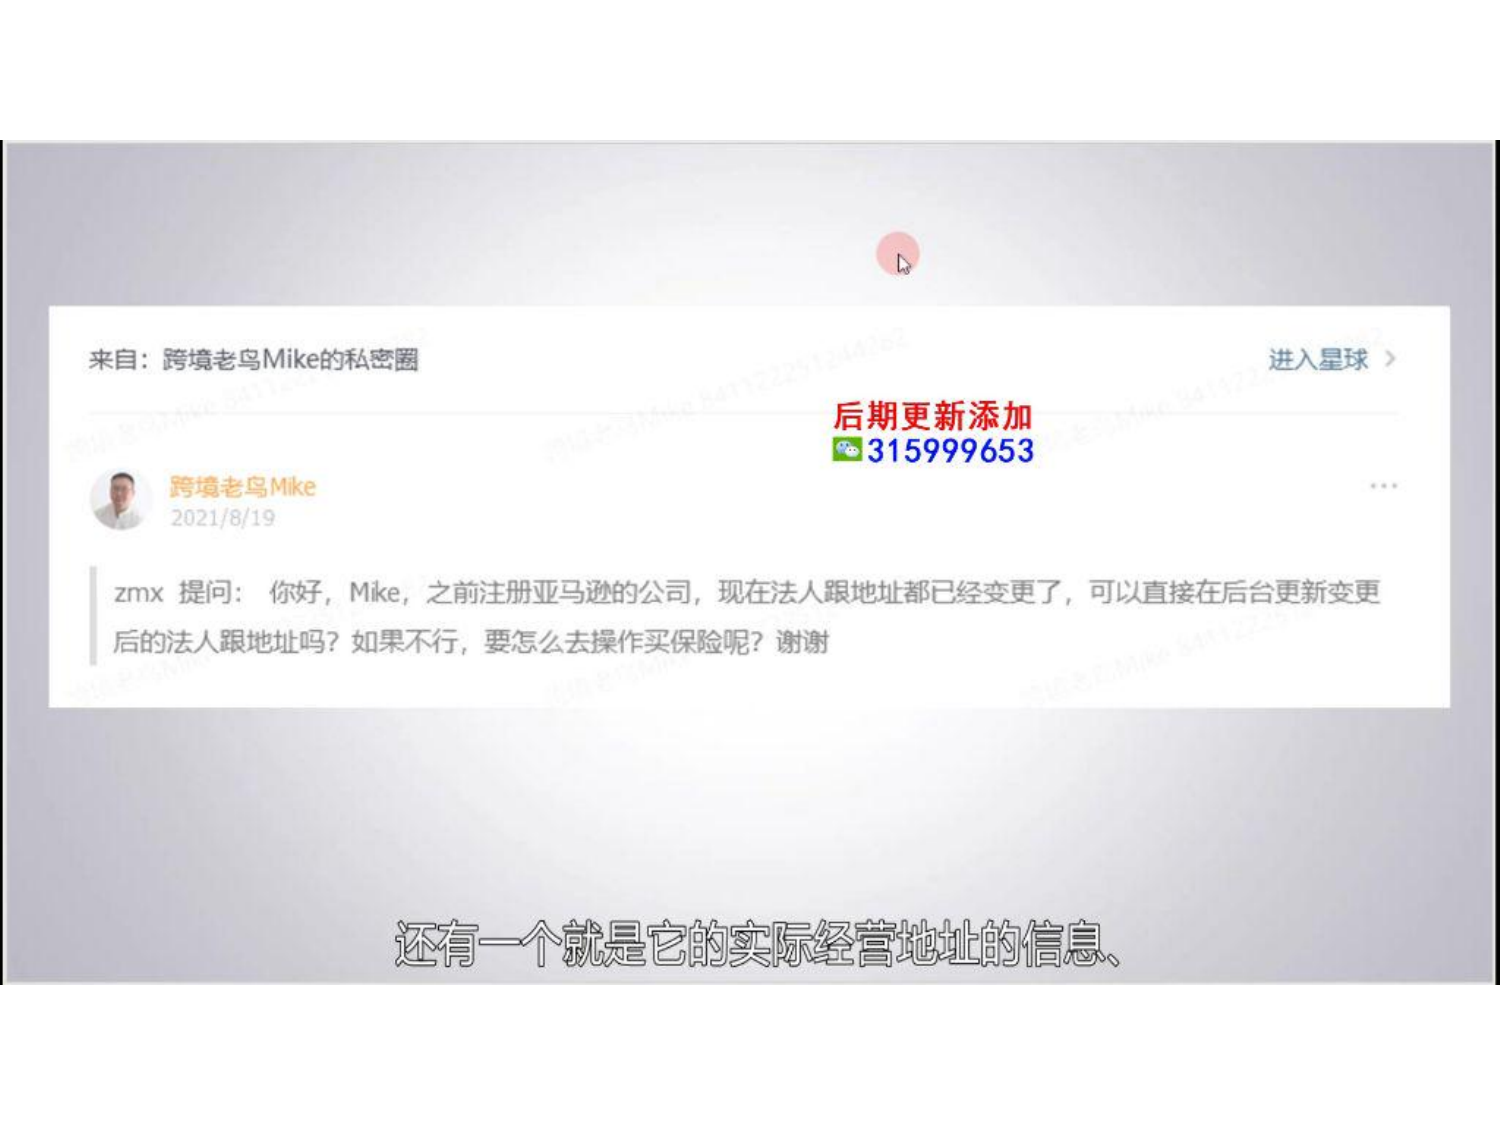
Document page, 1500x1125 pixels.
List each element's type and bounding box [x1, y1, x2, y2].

picture [0, 140, 1500, 985]
